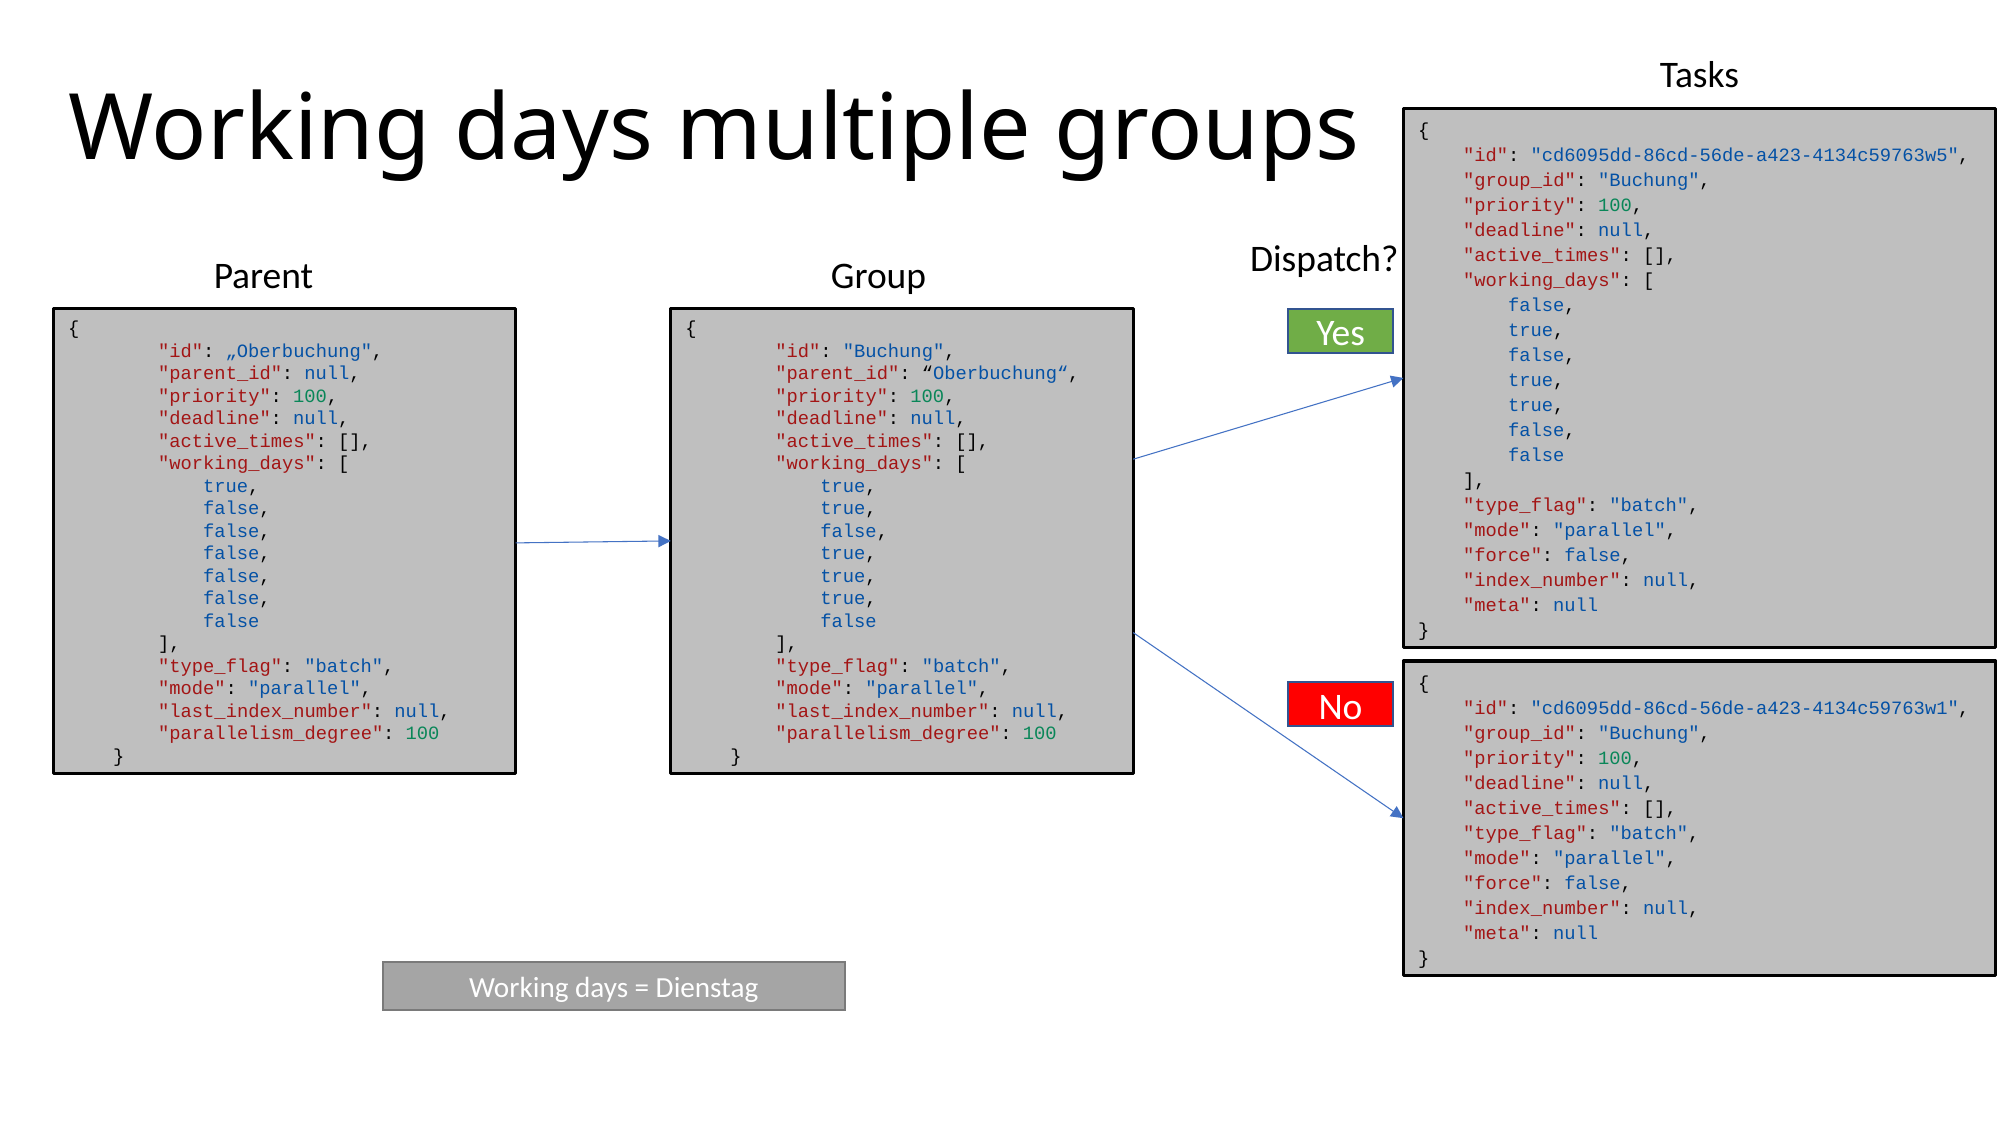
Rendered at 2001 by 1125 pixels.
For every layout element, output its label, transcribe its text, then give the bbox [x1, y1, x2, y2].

text_box Working days = Dienstag [382, 961, 846, 1011]
text_box Yes [1287, 308, 1394, 354]
text_box { "id": "cd6095dd-86cd-56de-a423-4134c59763w5", "group_id": "Buchung", "priority": 100, "deadline": null, "active_times": [], "working_days": [ false, true, false, true, true, false, false ], "type_flag": "batch", "mode": "parallel", "force": false, "index_number": null, "meta": null } [1403, 108, 1996, 648]
text_box Parent [172, 237, 355, 310]
title Working days multiple groups [53, 20, 1873, 239]
text_box { "id": "cd6095dd-86cd-56de-a423-4134c59763w1", "group_id": "Buchung", "priority": 100, "deadline": null, "active_times": [], "type_flag": "batch", "mode": "parallel", "force": false, "index_number": null, "meta": null } [1403, 660, 1996, 976]
text_box Tasks [1608, 36, 1791, 110]
text_box Dispatch? [1233, 220, 1416, 293]
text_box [1133, 632, 1404, 820]
text_box { "id": „Oberbuchung", "parent_id": null, "priority": 100, "deadline": null, "active_times": [], "working_days": [ true, false, false, false, false, false, false ], "type_flag": "batch", "mode": "parallel", "last_index_number": null, "parallelism_degree": 100 } [53, 308, 516, 774]
text_box { "id": "Buchung", "parent_id": “Oberbuchung“, "priority": 100, "deadline": null, "active_times": [], "working_days": [ true, true, false, true, true, true, false ], "type_flag": "batch", "mode": "parallel", "last_index_number": null, "parallelism_degree": 100 } [670, 308, 1134, 774]
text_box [1133, 380, 1404, 460]
text_box Group [787, 236, 970, 310]
